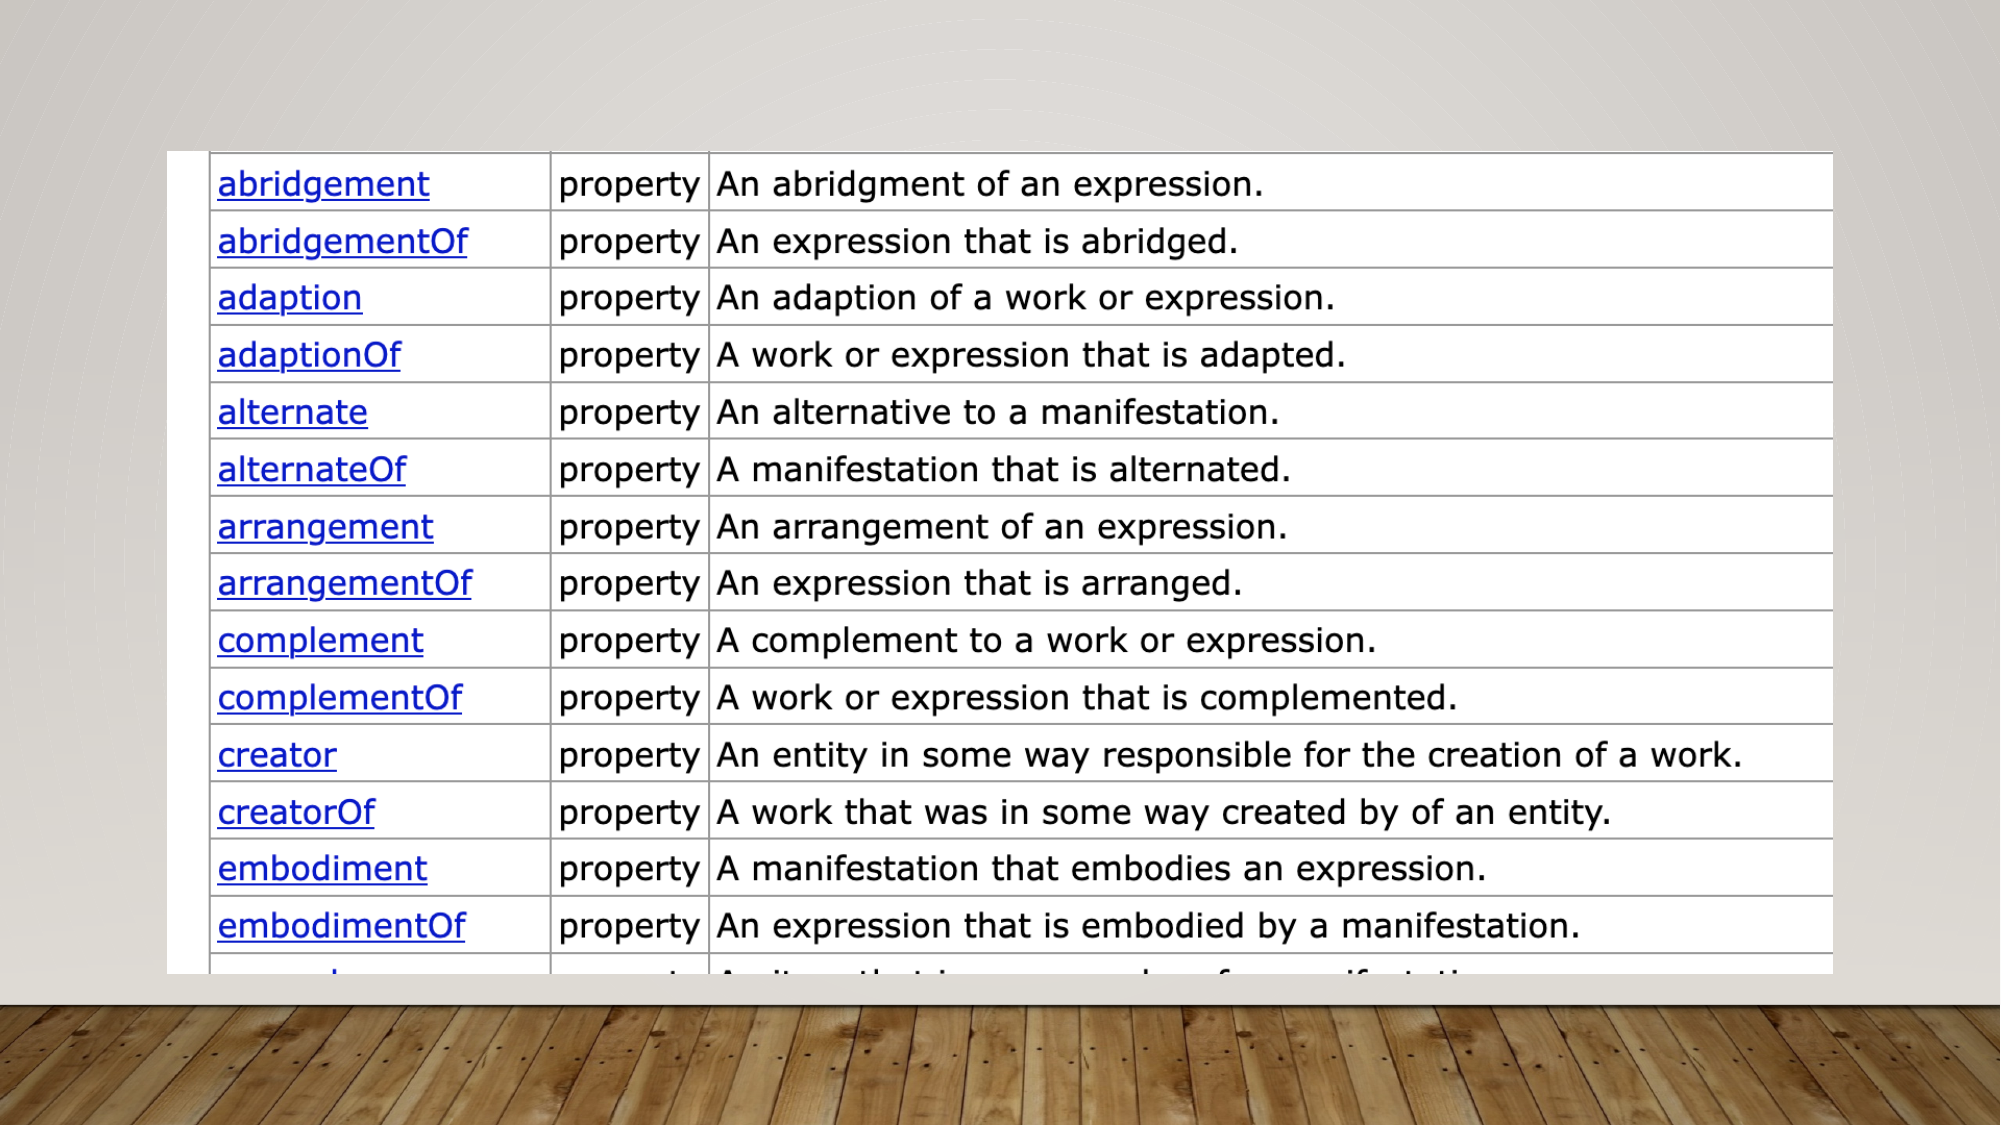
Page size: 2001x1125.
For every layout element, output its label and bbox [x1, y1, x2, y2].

picture [0, 1005, 2000, 1125]
picture [167, 150, 1833, 975]
